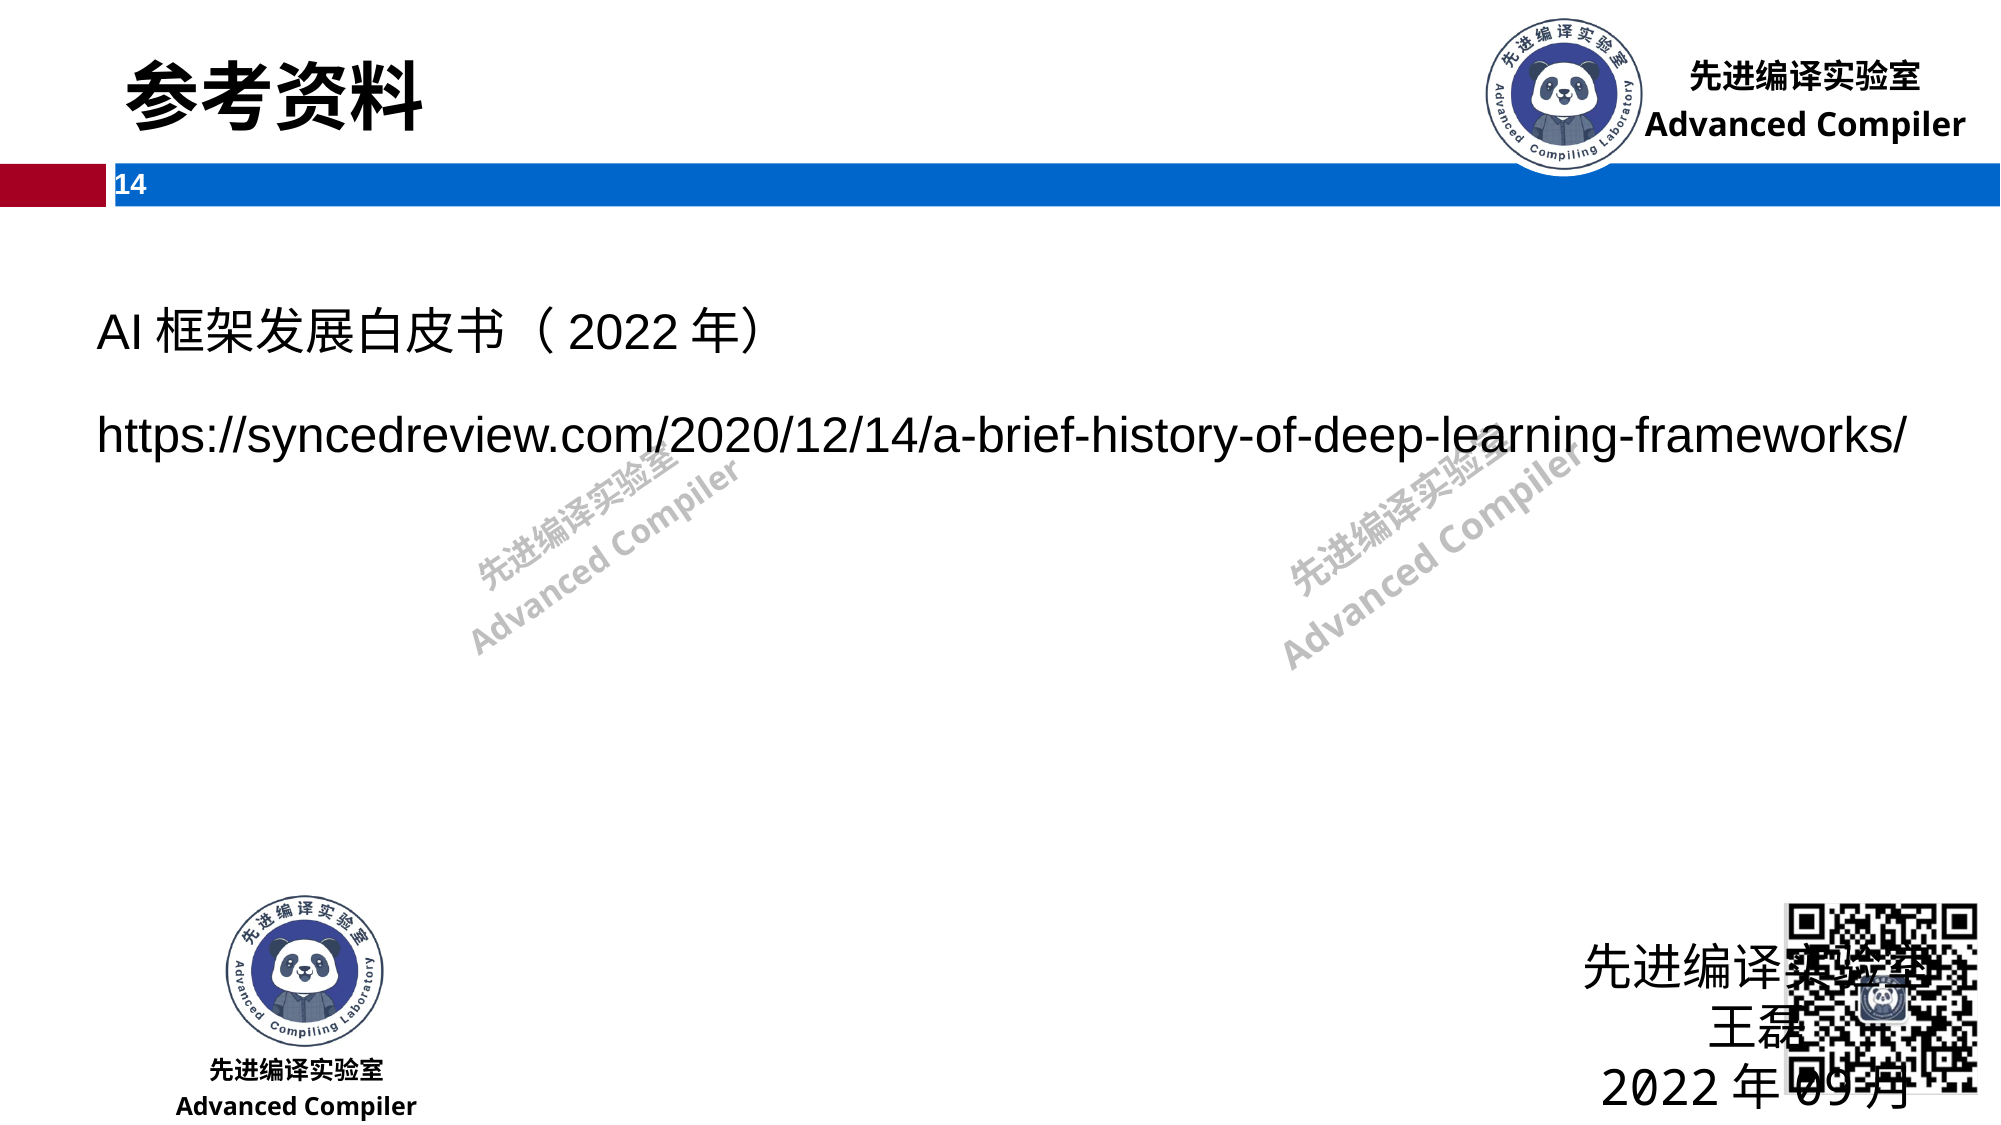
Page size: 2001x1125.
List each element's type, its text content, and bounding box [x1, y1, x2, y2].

picture [1498, 9, 1630, 38]
picture [1783, 903, 1978, 1095]
text_box AI框架发展白皮书（2022年） https://syncedreview.com/2020/12/14/a-brief-history-of-deep-learning-frameworks/ [81, 262, 2000, 573]
text_box 先进编译实验室 王磊 2022年09月 [1555, 928, 1960, 1123]
picture [217, 886, 392, 1054]
picture [1500, 150, 1627, 177]
title 参考资料 [109, 38, 2000, 150]
